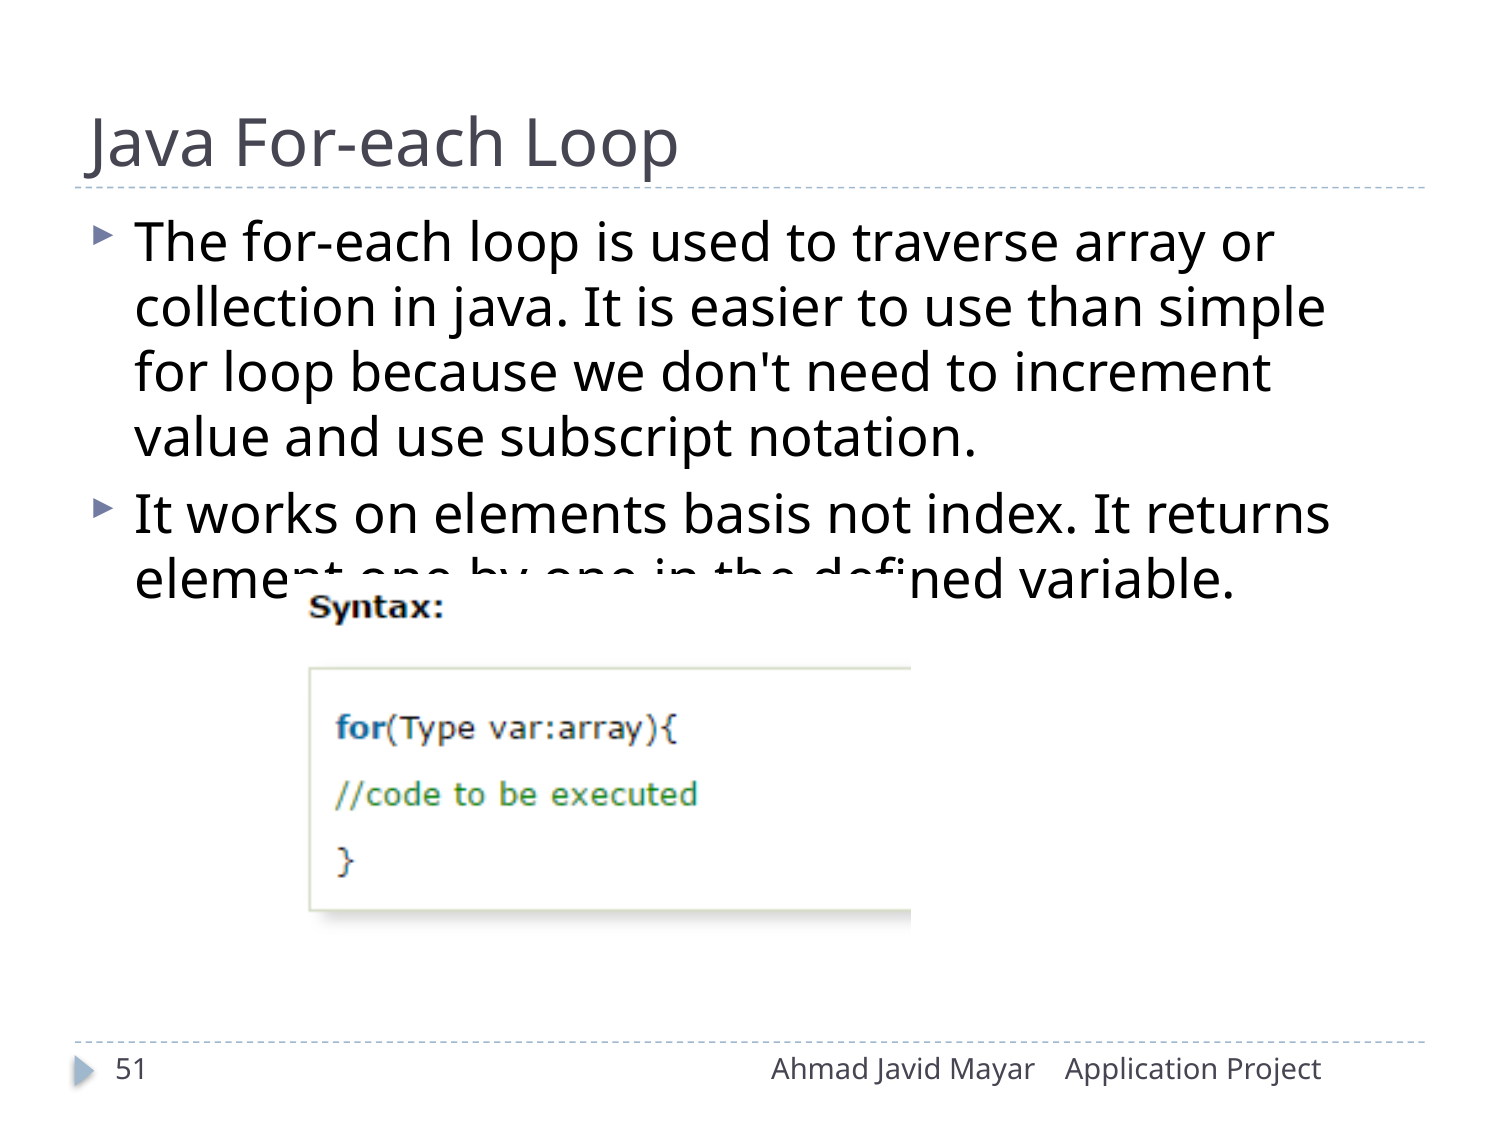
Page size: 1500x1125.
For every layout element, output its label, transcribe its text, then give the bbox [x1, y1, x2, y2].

list The for-each loop is used to traverse array or collection in java. It is easier to use than simple for loop because we don't need to increment value and use subscript notation. It works on elements basis not index. It returns element one by one in the defined variable. [75, 200, 1425, 1010]
picture [287, 574, 911, 947]
slide_number Application Project [1051, 1042, 1426, 1103]
footer Ahmad Javid Mayar [475, 1042, 1051, 1103]
slide_number 51 [100, 1042, 426, 1103]
title Java For-each Loop [75, 24, 1425, 188]
